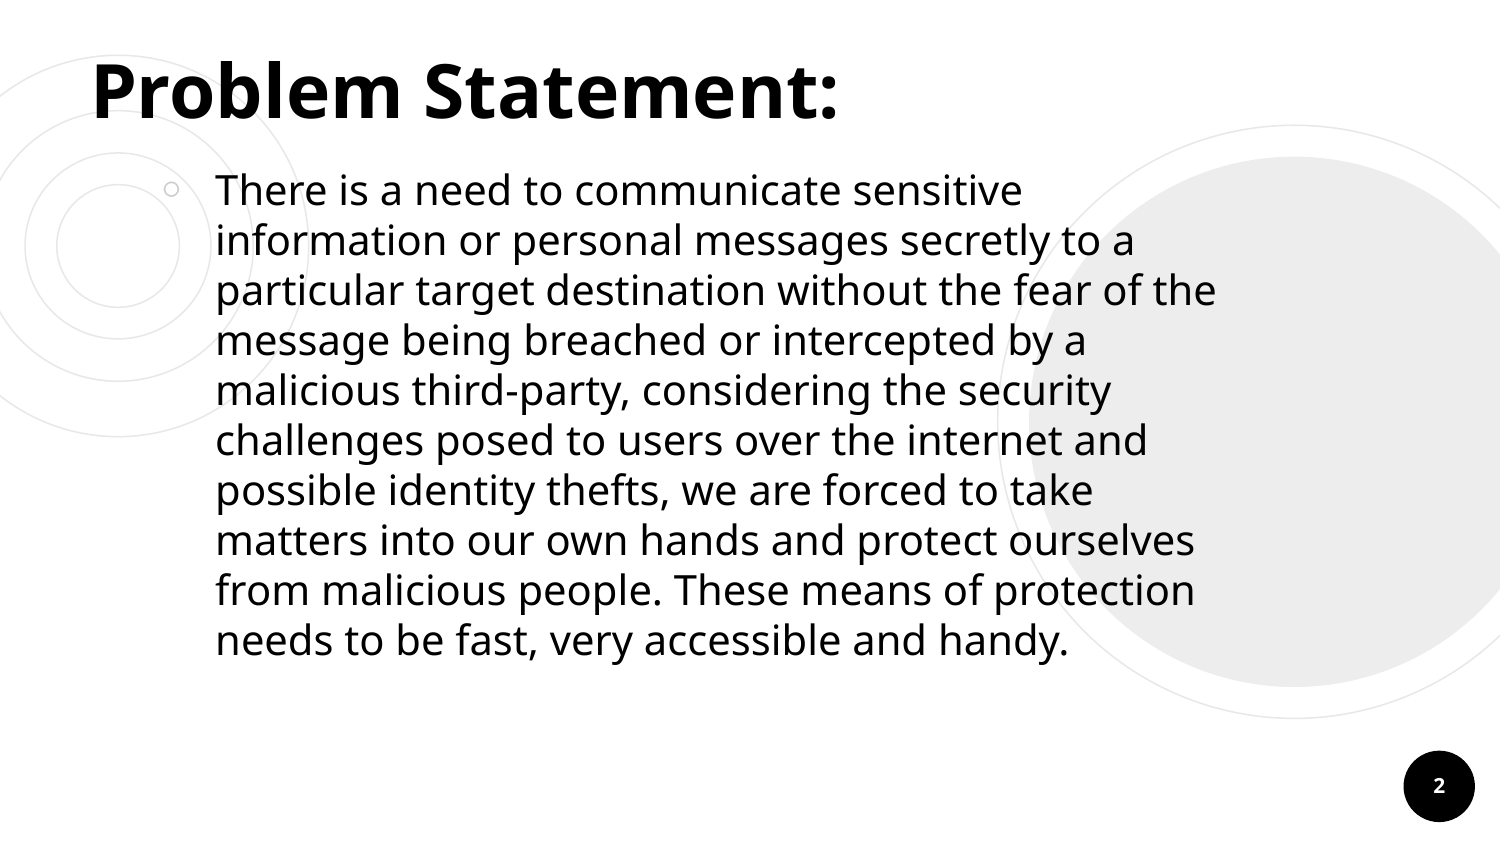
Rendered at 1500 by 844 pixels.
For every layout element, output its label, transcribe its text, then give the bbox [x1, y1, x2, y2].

title Problem Statement: [75, 36, 932, 149]
slide_number 2 [1403, 750, 1475, 823]
list There is a need to communicate sensitive information or personal messages secretly to a particular target destination without the fear of the message being breached or intercepted by a malicious third-party, considering the security challenges posed to users over the internet and possible identity thefts, we are forced to take matters into our own hands and protect ourselves from malicious people. These means of protection needs to be fast, very accessible and handy. [125, 149, 1271, 807]
